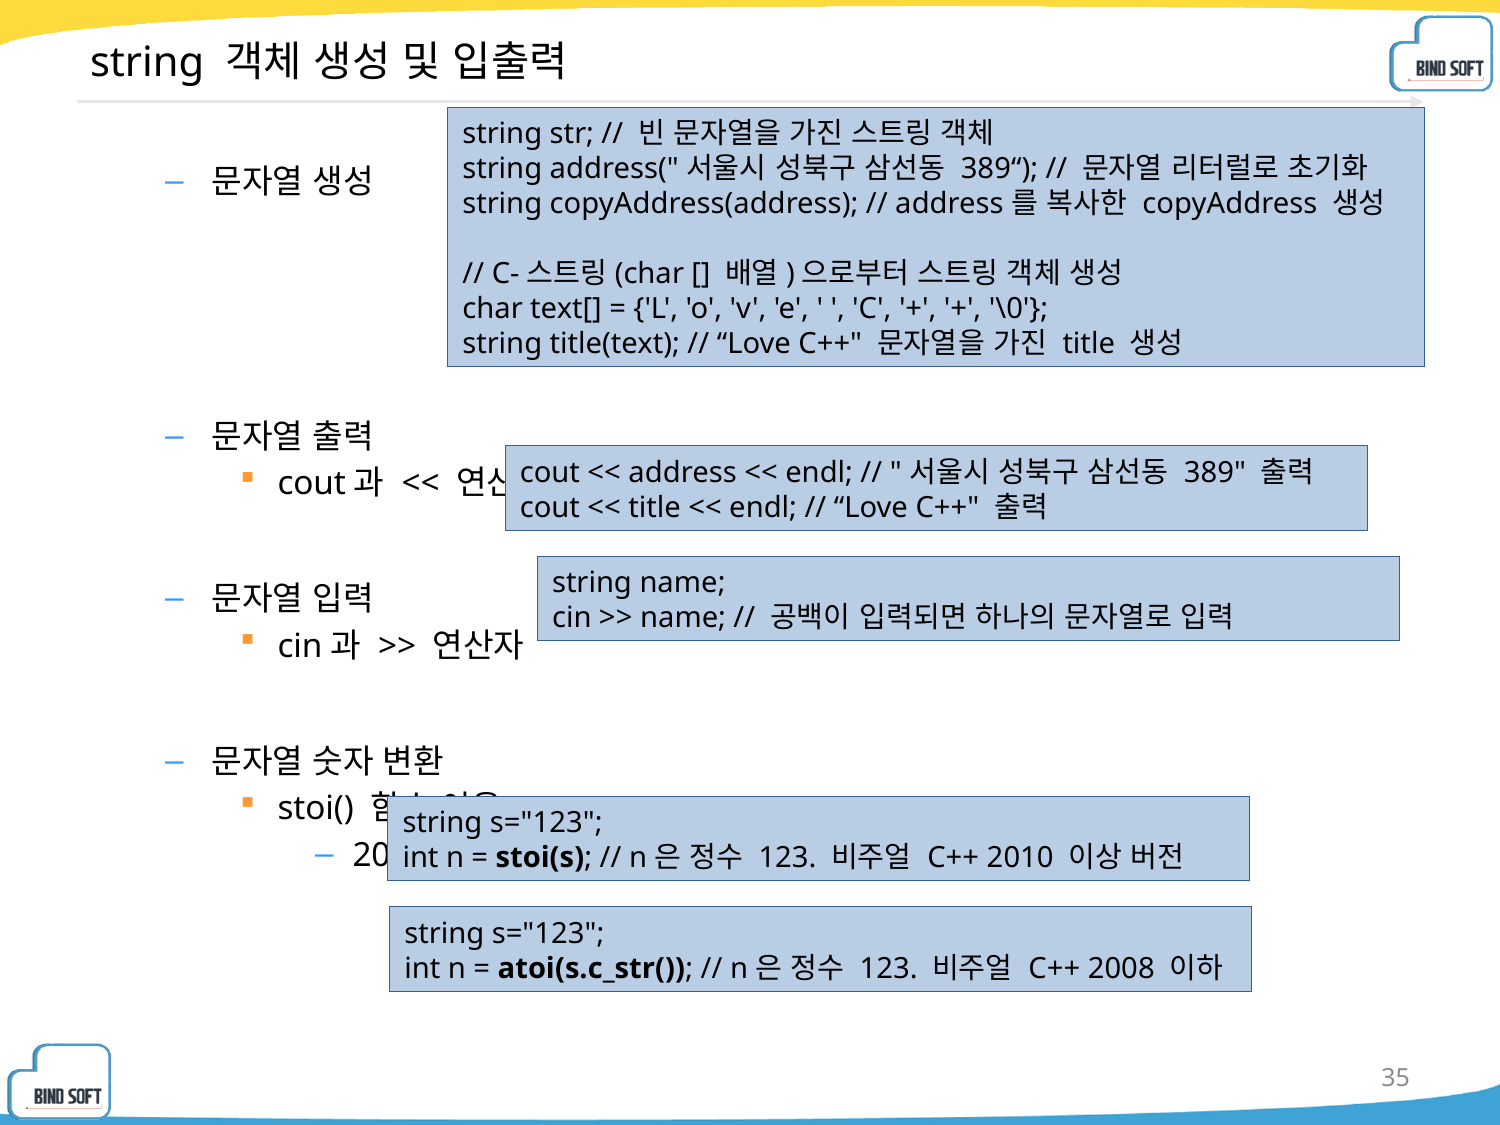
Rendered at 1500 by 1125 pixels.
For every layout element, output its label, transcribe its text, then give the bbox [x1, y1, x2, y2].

title string 객체 생성 및 입출력 [75, 11, 1425, 108]
picture [0, 0, 1500, 96]
text_box string str; // 빈 문자열을 가진 스트링 객체 string address("서울시 성북구 삼선동 389“); // 문자열 리터럴로 초기화 string copyAddress(address); // address를 복사한 copyAddress 생성 // C-스트링(char [] 배열)으로부터 스트링 객체 생성 char text[] = {'L', 'o', 'v', 'e', ' ', 'C', '+', '+', '\0'}; string title(text); // “Love C++" 문자열을 가진 title 생성 [447, 107, 1425, 367]
picture [0, 1003, 1500, 1125]
list 문자열 생성 문자열 출력 cout과 << 연산자 문자열 입력 cin과 >> 연산자 문자열 숫자 변환 stoi() 함수 이용 2011 C++ 표준부터 [75, 152, 1425, 1055]
text_box string s="123"; int n = atoi(s.c_str()); // n은 정수 123. 비주얼 C++ 2008 이하 [389, 906, 1252, 992]
slide_number 35 [1074, 1055, 1425, 1103]
text_box string name; cin >> name; // 공백이 입력되면 하나의 문자열로 입력 [537, 556, 1400, 641]
text_box cout << address << endl; // "서울시 성북구 삼선동 389" 출력 cout << title << endl; // “Love C++" 출력 [505, 445, 1368, 531]
text_box string s="123"; int n = stoi(s); // n은 정수 123. 비주얼 C++ 2010 이상 버전 [387, 796, 1250, 881]
